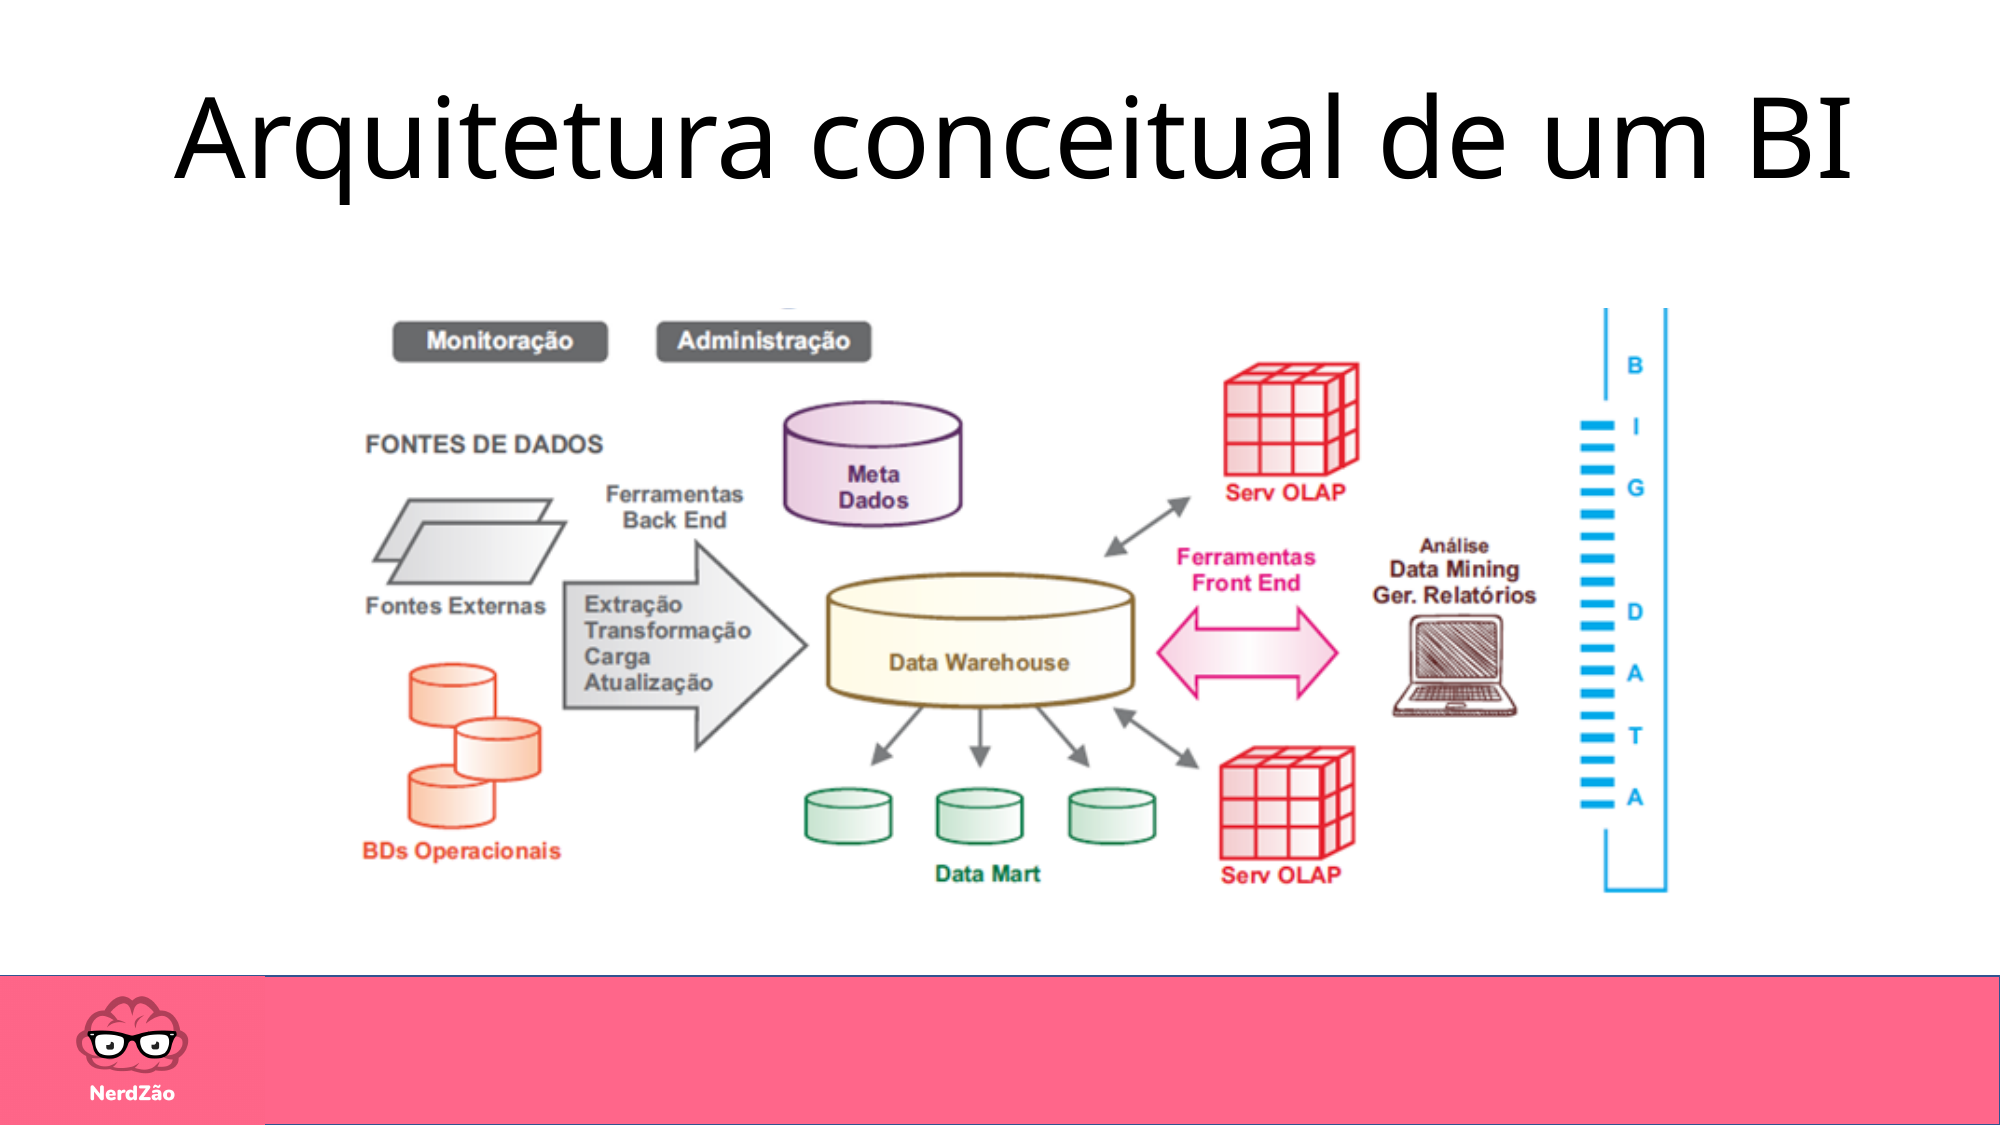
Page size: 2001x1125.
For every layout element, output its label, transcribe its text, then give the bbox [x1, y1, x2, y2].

picture [0, 976, 265, 1125]
picture [307, 308, 1721, 897]
text_box [0, 975, 2000, 1125]
text_box Arquitetura conceitual de um BI [123, 45, 1907, 211]
